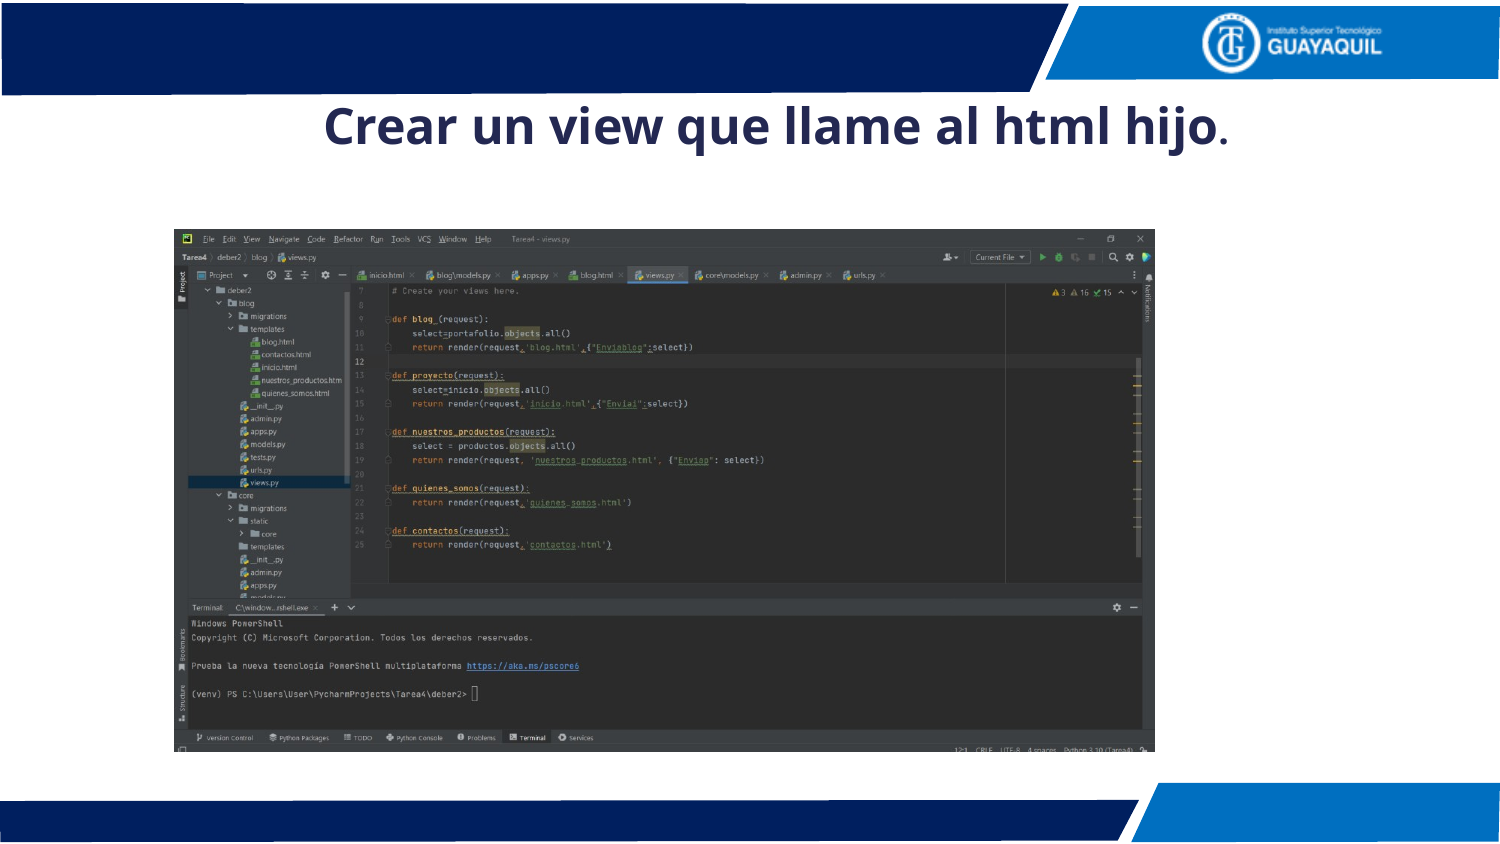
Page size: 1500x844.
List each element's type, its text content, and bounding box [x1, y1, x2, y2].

picture [1198, 10, 1386, 77]
picture [174, 229, 1156, 752]
text_box Crear un view que llame al html hijo. [262, 92, 1288, 155]
